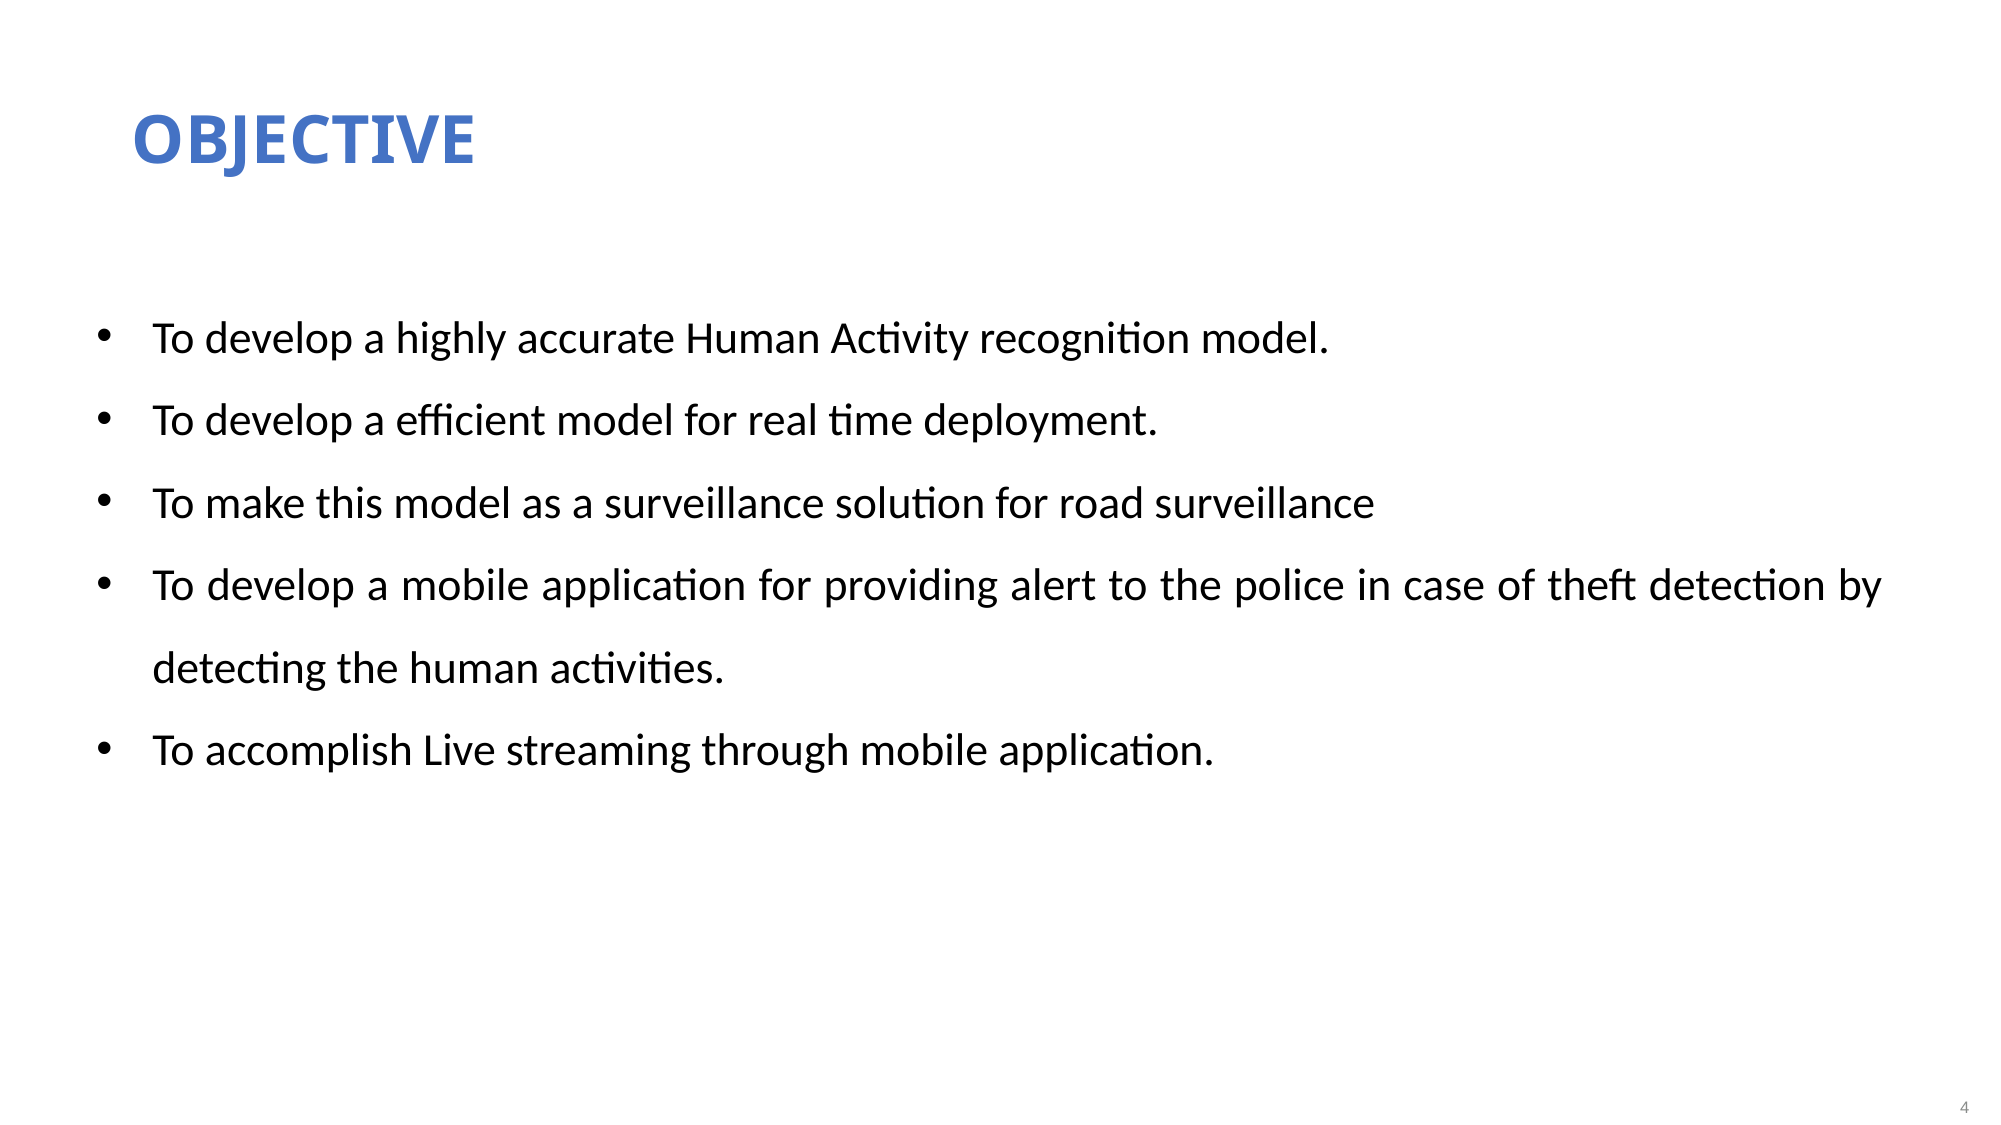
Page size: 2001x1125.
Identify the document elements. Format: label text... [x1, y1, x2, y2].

text_box OBJECTIVE [117, 99, 1699, 207]
text_box To develop a highly accurate Human Activity recognition model. To develop a efficient model for real time deployment. To make this model as a surveillance solution for road surveillance To develop a mobile application for providing alert to the police in case of theft detection by detecting the human activities. To accomplish Live streaming through mobile application. [81, 272, 1899, 782]
